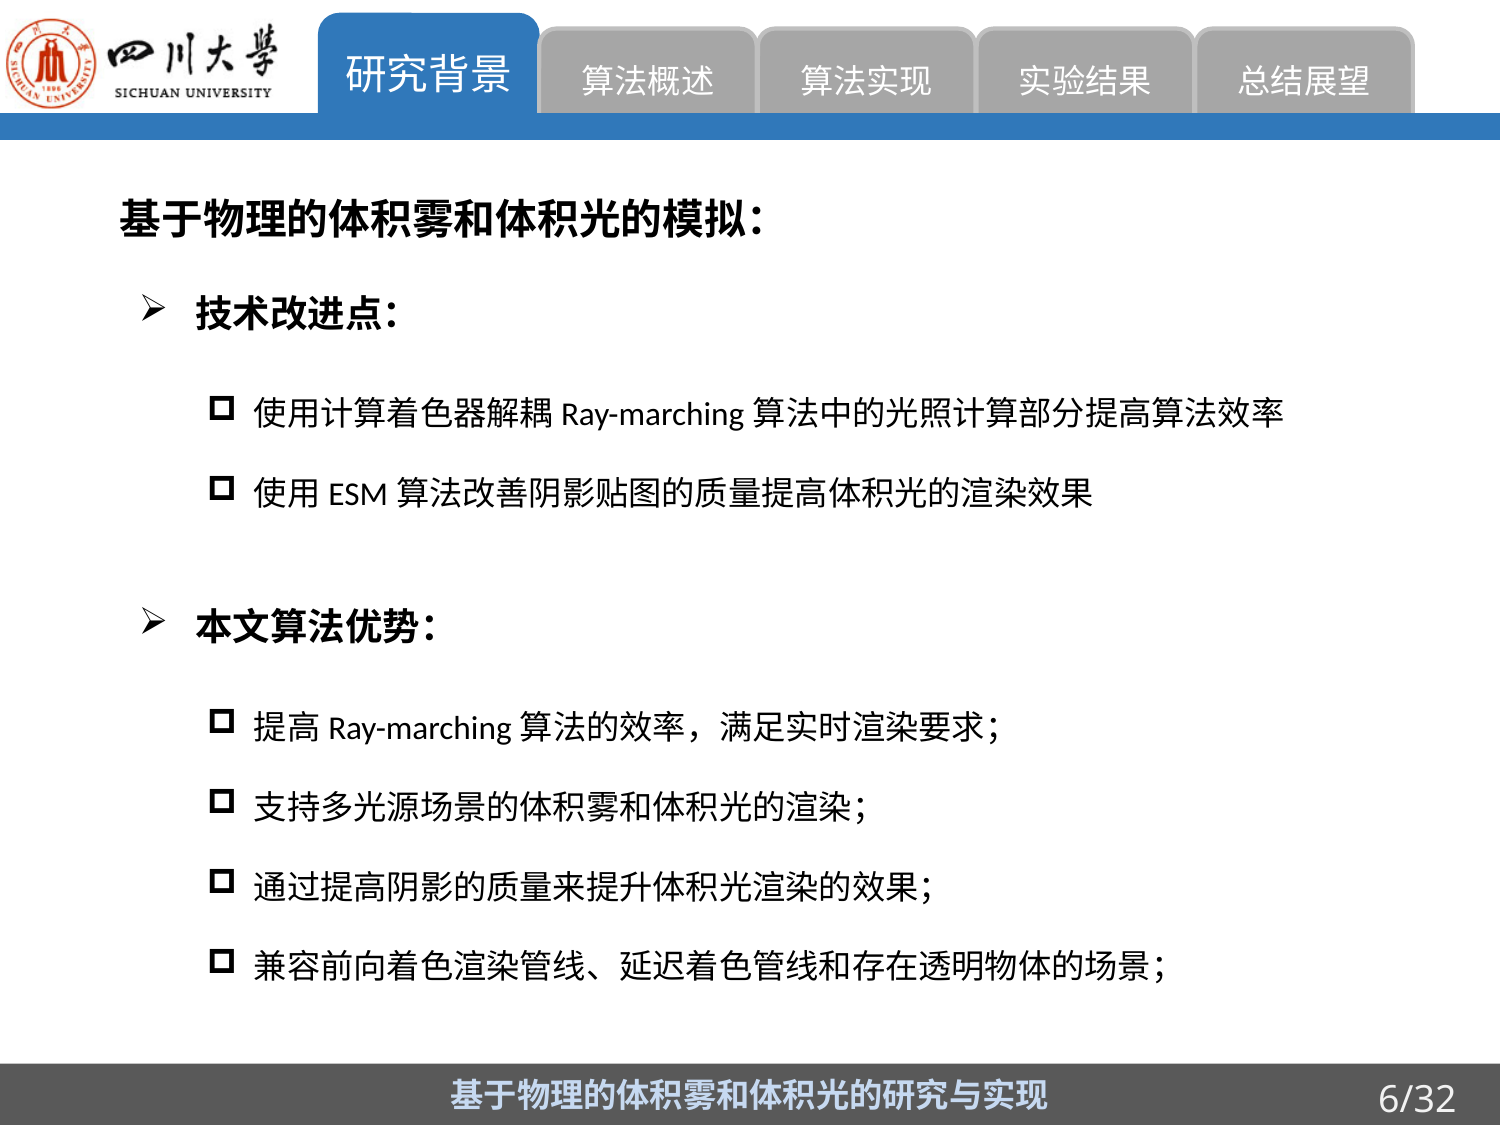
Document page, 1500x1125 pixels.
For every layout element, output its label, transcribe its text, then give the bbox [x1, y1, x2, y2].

text_box 本文算法优势： [124, 596, 614, 656]
text_box 基于物理的体积雾和体积光的模拟： [104, 185, 857, 251]
text_box 提高Ray-marching算法的效率，满足实时渲染要求； 支持多光源场景的体积雾和体积光的渲染； 通过提高阴影的质量来提升体积光渲染的效果； 兼容前向着色渲染管线、延迟着色管线和存在透明物体的场景； [192, 698, 1398, 993]
text_box 技术改进点： [124, 282, 614, 342]
text_box 算法概述 [537, 26, 757, 111]
text_box 研究背景 [317, 12, 540, 111]
text_box 实验结果 [974, 26, 1195, 111]
text_box 算法实现 [755, 26, 976, 111]
text_box 总结展望 [1193, 26, 1415, 111]
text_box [0, 1063, 1500, 1125]
text_box [0, 111, 1500, 142]
text_box 使用计算着色器解耦Ray-marching算法中的光照计算部分提高算法效率 使用ESM算法改善阴影贴图的质量提高体积光的渲染效果 [192, 384, 1398, 520]
picture [5, 0, 278, 111]
